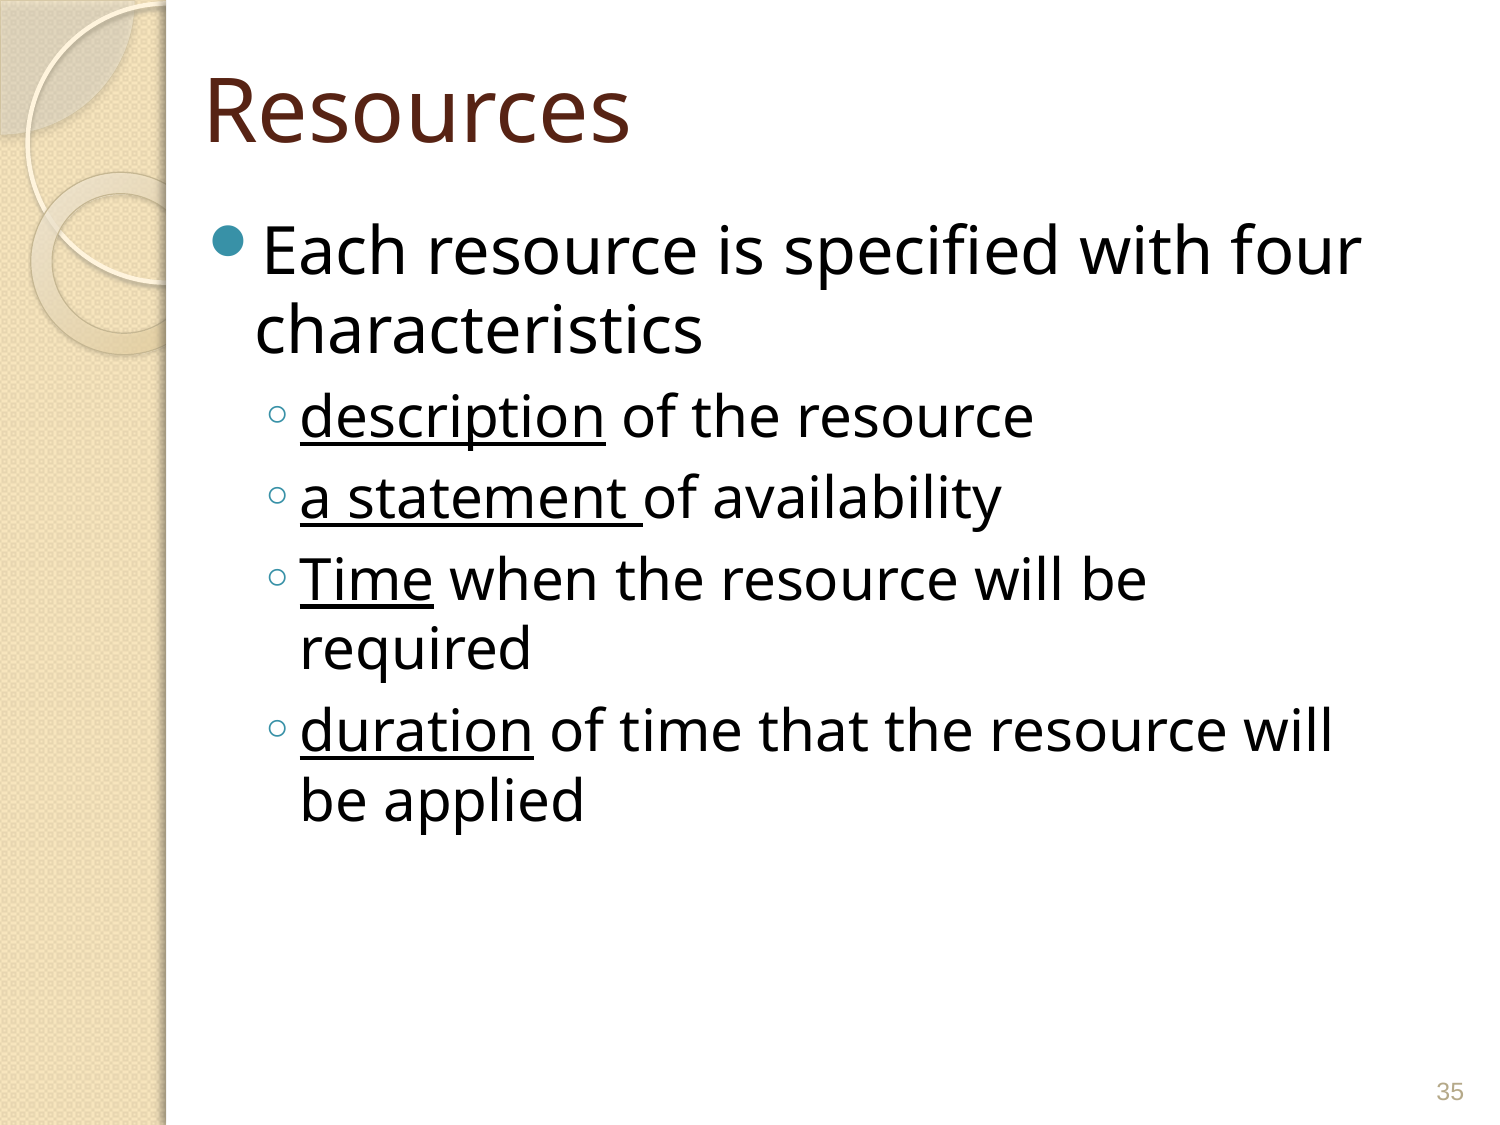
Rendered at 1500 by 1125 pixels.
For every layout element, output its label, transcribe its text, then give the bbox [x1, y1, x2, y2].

list Each resource is specified with four characteristics description of the resource a statement of availability Time when the resource will be required duration of time that the resource will be applied [179, 200, 1410, 988]
title Resources [187, 12, 1418, 200]
slide_number 35 [1413, 1034, 1488, 1113]
